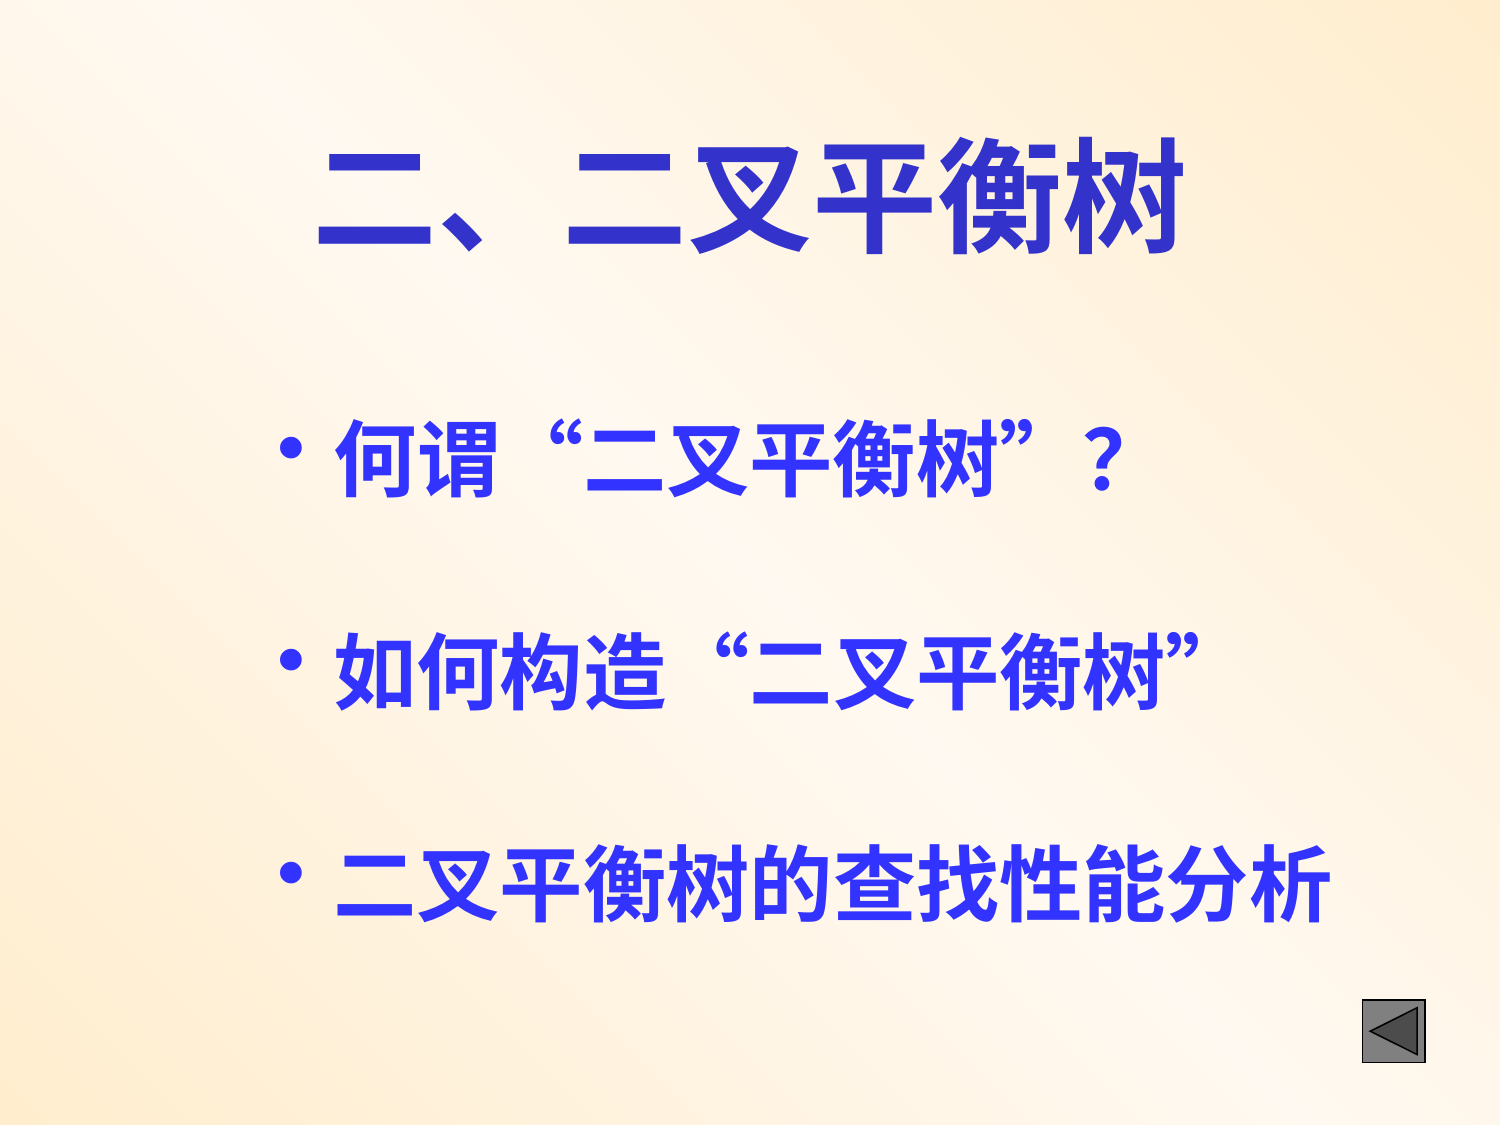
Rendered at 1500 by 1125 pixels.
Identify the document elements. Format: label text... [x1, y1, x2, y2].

text_box [1362, 999, 1425, 1063]
text_box [324, 412, 1163, 513]
text_box 二叉平衡树的查找性能分析 [262, 825, 1388, 950]
title 二、二叉平衡树 [112, 99, 1388, 288]
text_box [324, 837, 1363, 950]
list 何谓“二叉平衡树”？ [262, 399, 1300, 525]
text_box [324, 612, 1238, 725]
text_box 如何构造“二叉平衡树” [262, 612, 1388, 738]
